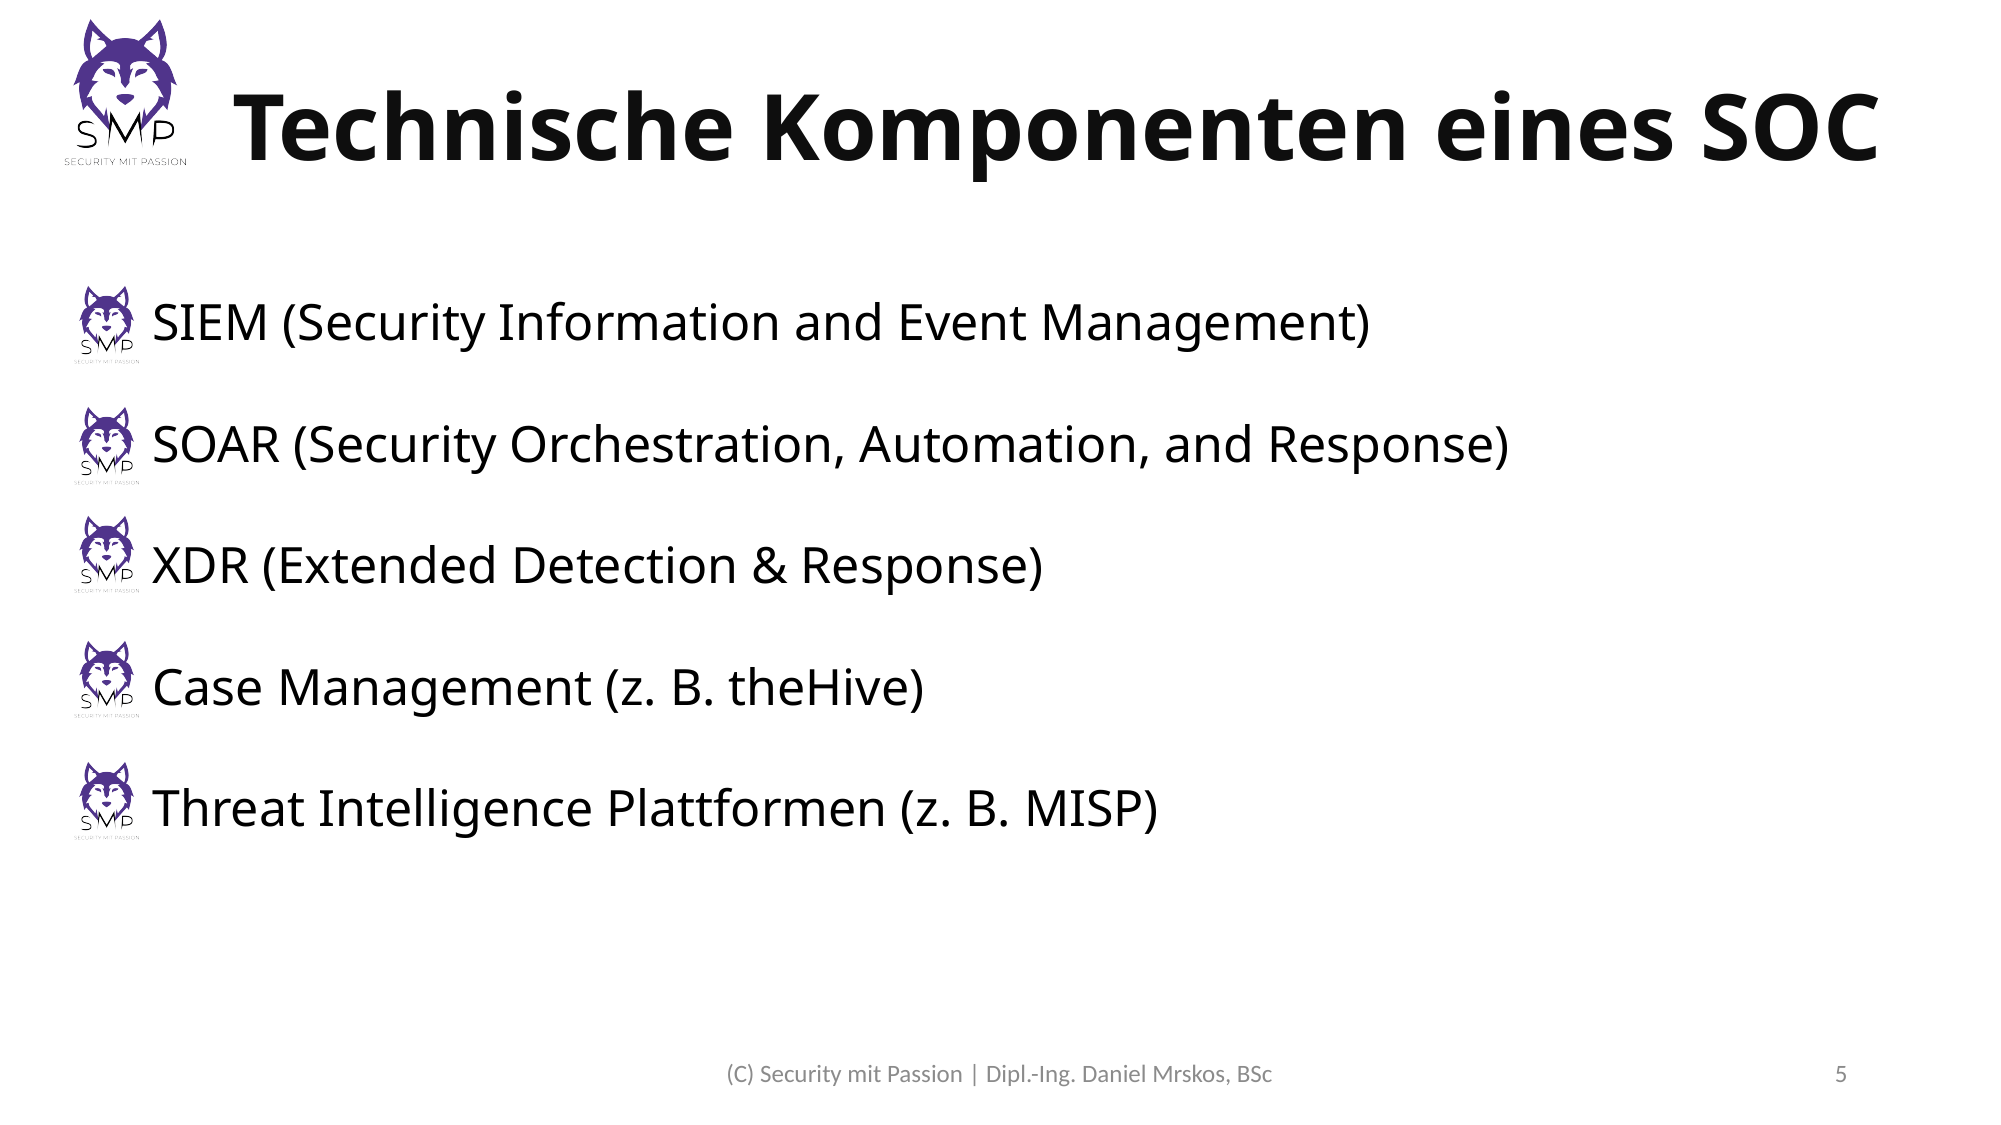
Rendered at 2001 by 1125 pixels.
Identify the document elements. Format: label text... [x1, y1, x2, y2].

list SIEM (Security Information and Event Management) SOAR (Security Orchestration, Automation, and Response) XDR (Extended Detection & Response) Case Management (z. B. theHive) Threat Intelligence Plattformen (z. B. MISP) [137, 299, 1863, 1014]
picture [57, 505, 156, 603]
slide_number 5 [1412, 1042, 1863, 1103]
picture [57, 396, 156, 495]
title Technische Komponenten eines SOC [217, 22, 1943, 240]
picture [57, 751, 156, 850]
picture [57, 630, 156, 729]
picture [57, 275, 156, 374]
picture [32, 0, 218, 185]
footer (C) Security mit Passion | Dipl.-Ing. Daniel Mrskos, BSc [662, 1042, 1338, 1103]
